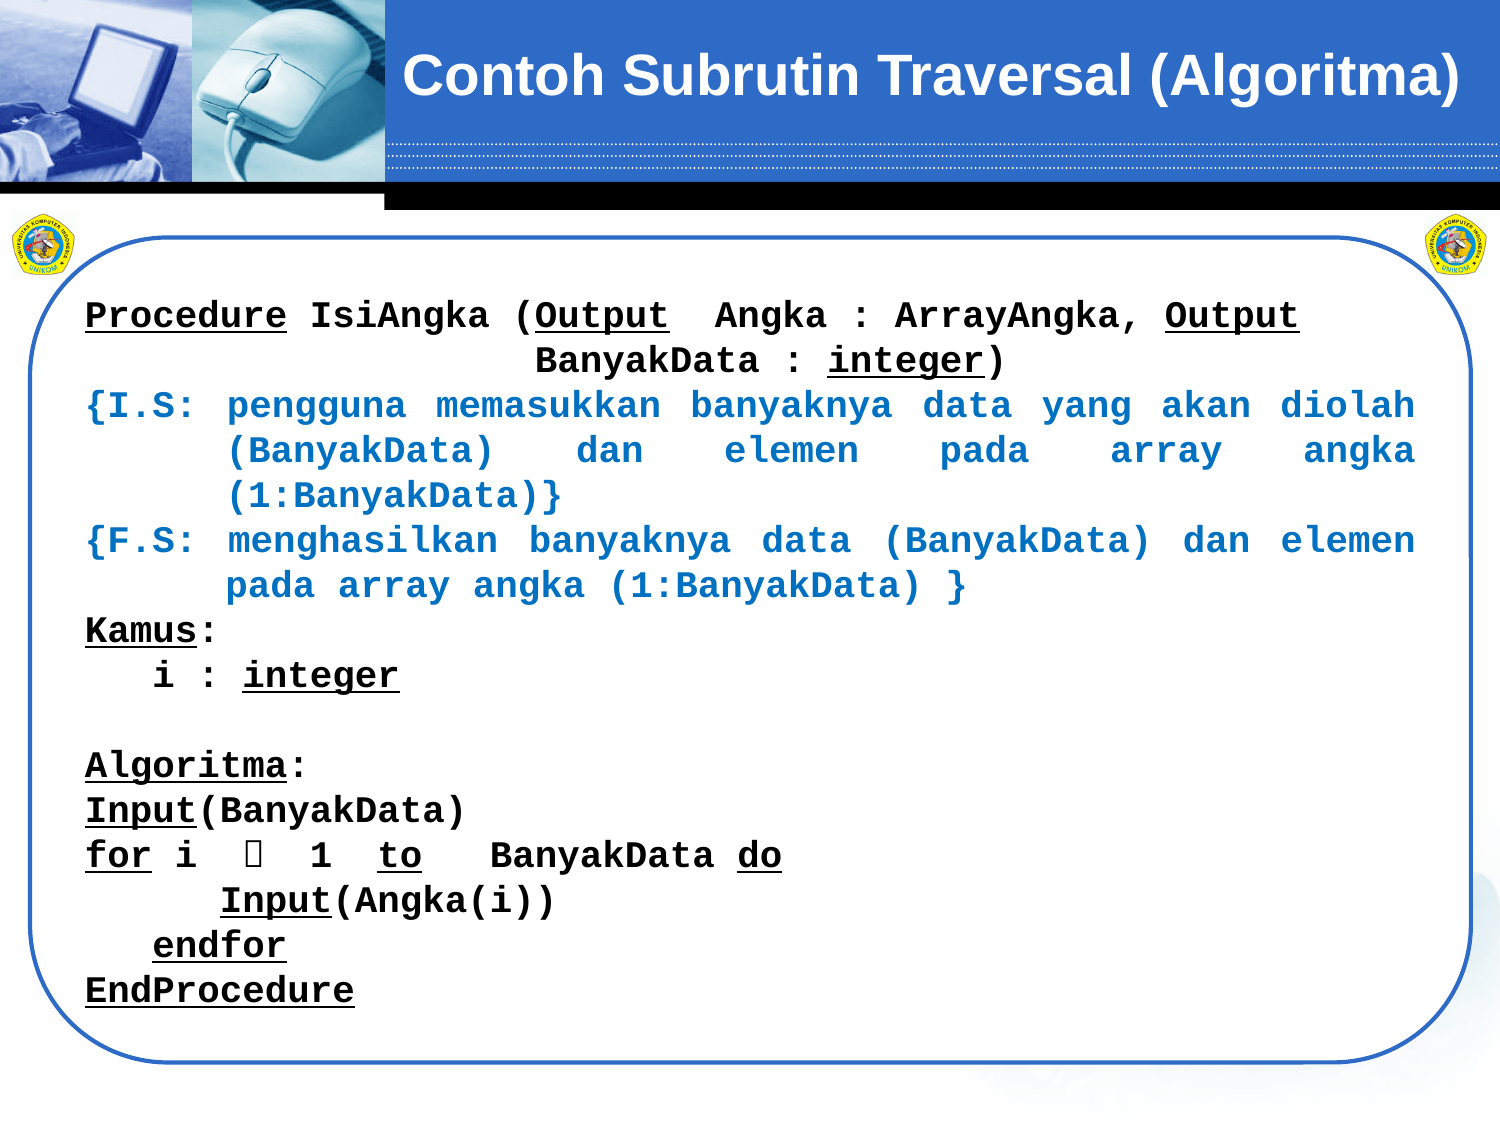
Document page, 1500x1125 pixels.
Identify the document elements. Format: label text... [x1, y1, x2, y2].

title Contoh Subrutin Traversal (Algoritma) [387, 24, 1500, 120]
picture [0, 0, 385, 181]
text_box Procedure IsiAngka (Output Angka : ArrayAngka, Output BanyakData : integer) {I.S: pengguna memasukkan banyaknya data yang akan diolah (BanyakData) dan elemen pada array angka (1:BanyakData)} {F.S: menghasilkan banyaknya data (BanyakData) dan elemen pada array angka (1:BanyakData) } Kamus: i : integer Algoritma: Input(BanyakData) for i  1 to BanyakData do Input(Angka(i)) endfor EndProcedure [27, 235, 1473, 1065]
picture [0, 194, 1500, 1125]
